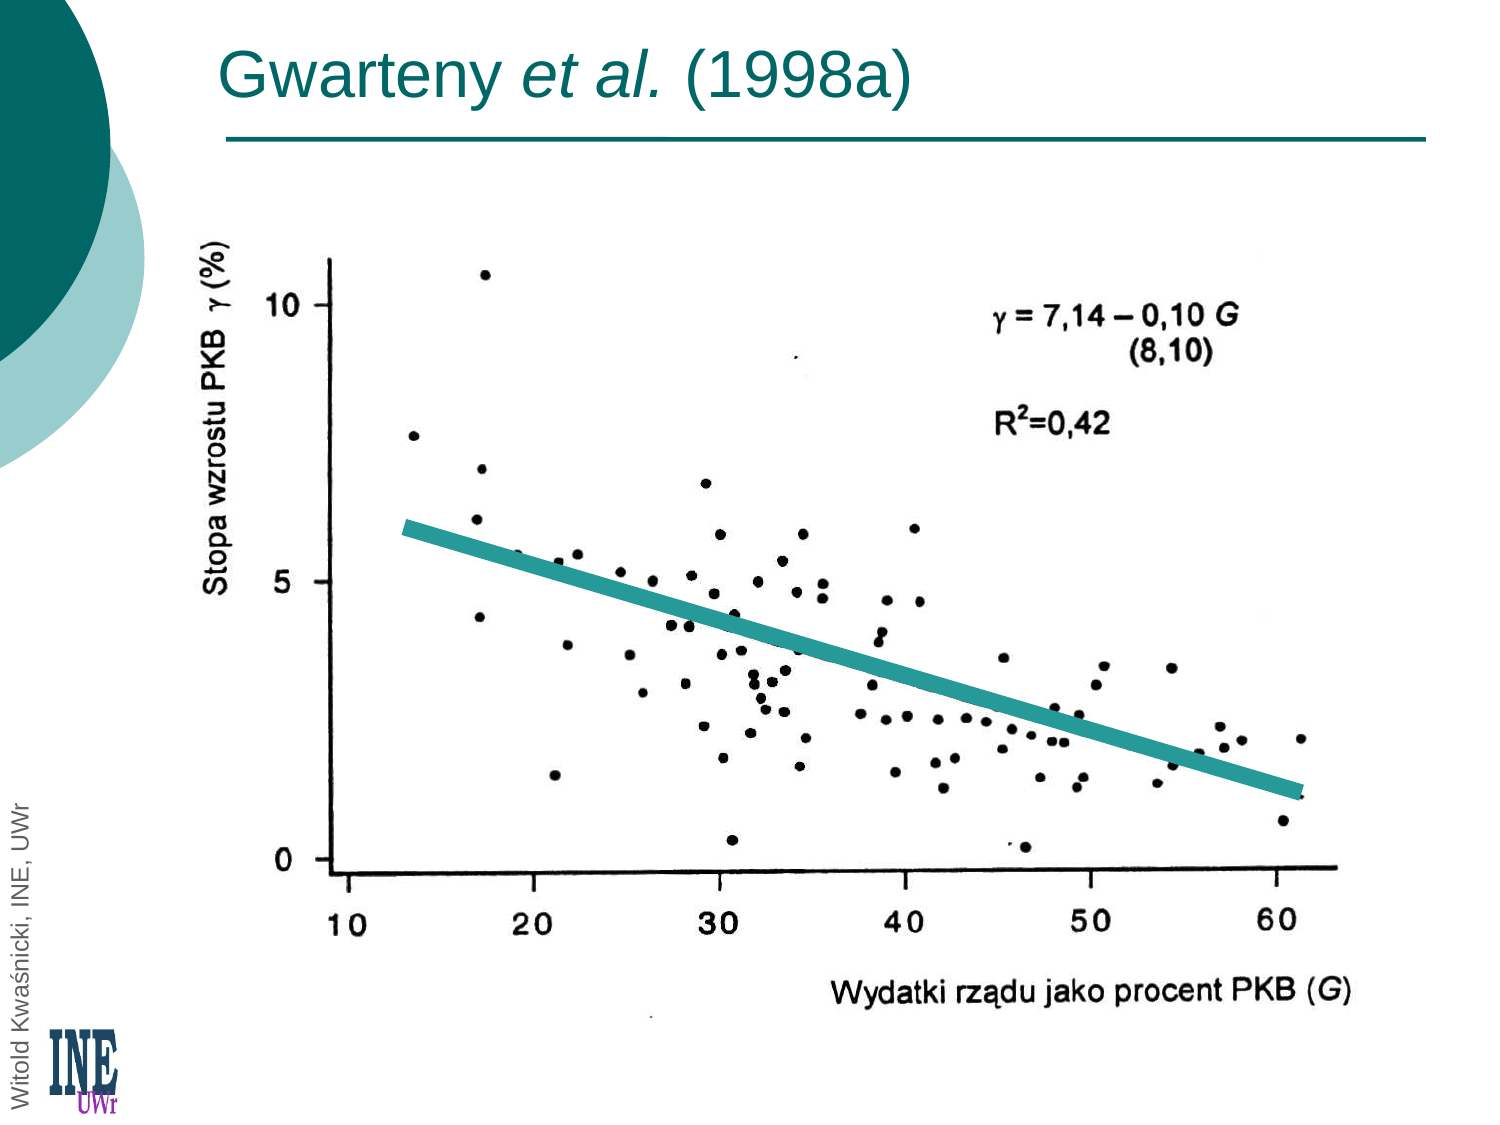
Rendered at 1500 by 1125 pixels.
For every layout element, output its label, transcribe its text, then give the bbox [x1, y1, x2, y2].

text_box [403, 526, 1302, 793]
title Gwarteny et al. (1998a) [202, 18, 1471, 119]
picture [170, 231, 1389, 1036]
picture [47, 1025, 122, 1116]
